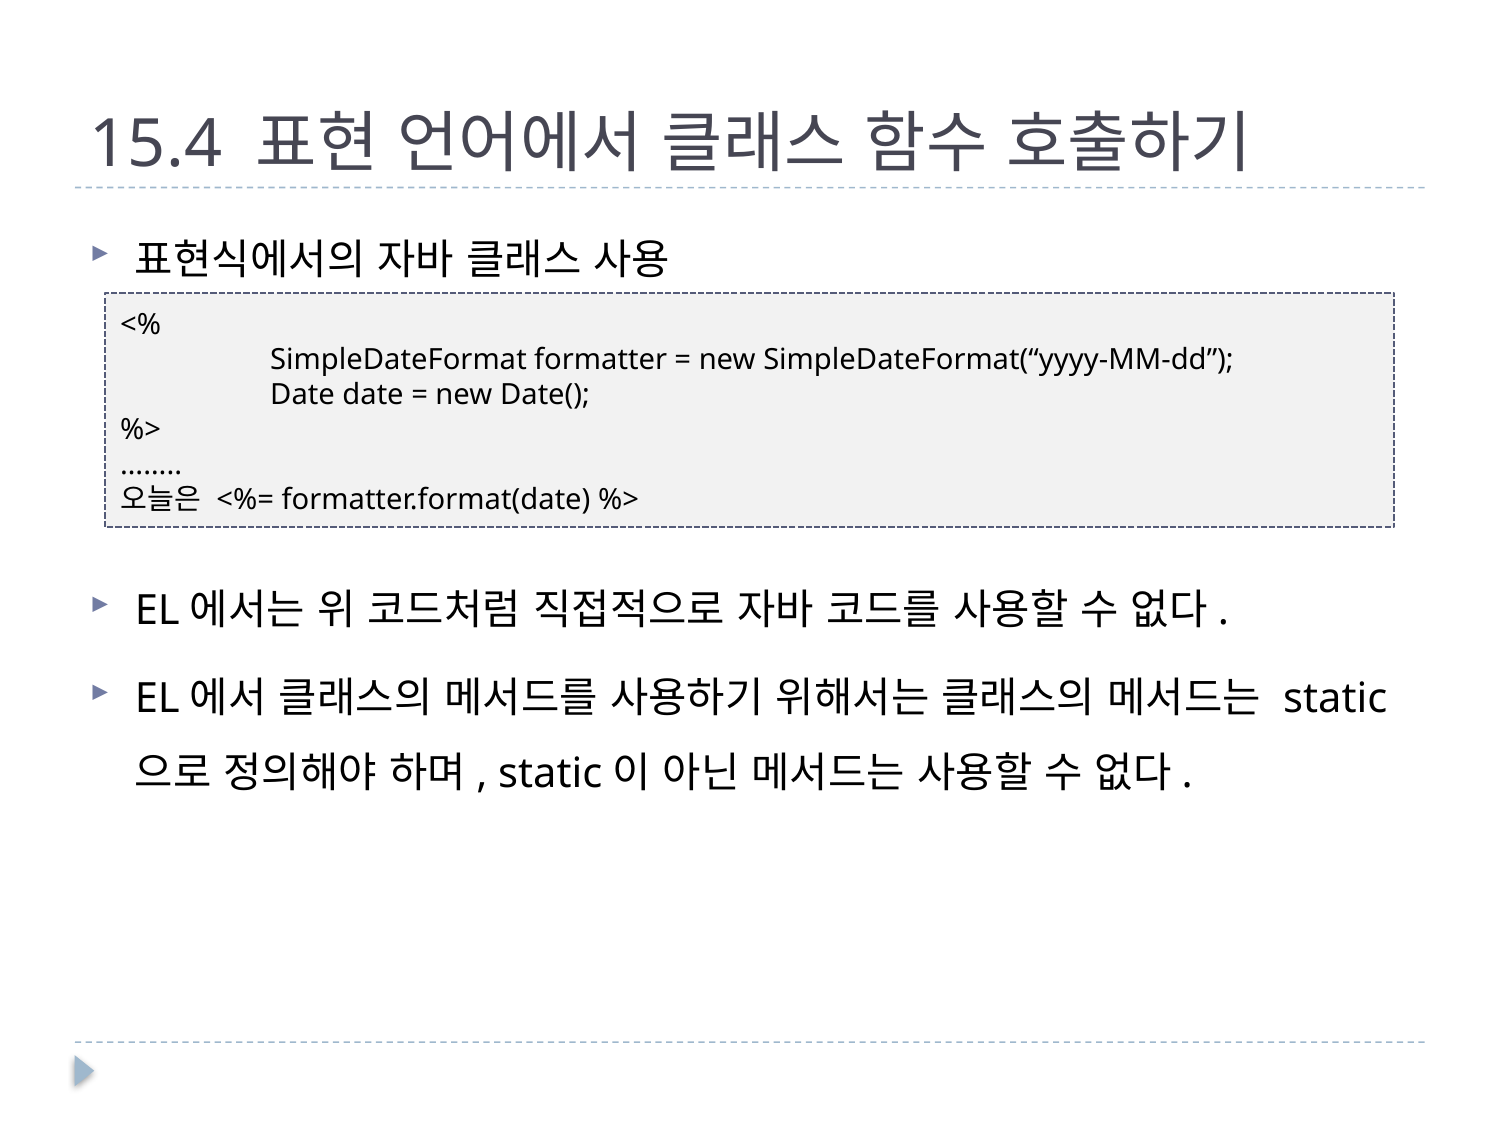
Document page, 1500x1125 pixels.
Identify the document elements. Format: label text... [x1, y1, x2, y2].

text_box <% SimpleDateFormat formatter = new SimpleDateFormat(“yyyy-MM-dd”); Date date = new Date(); %> …….. 오늘은 <%= formatter.format(date) %> [104, 291, 1396, 529]
list 표현식에서의 자바 클래스 사용 EL에서는 위 코드처럼 직접적으로 자바 코드를 사용할 수 없다. EL에서 클래스의 메서드를 사용하기 위해서는 클래스의 메서드는 static으로 정의해야 하며, static이 아닌 메서드는 사용할 수 없다. [75, 200, 1425, 1010]
title 15.4 표현 언어에서 클래스 함수 호출하기 [75, 24, 1425, 188]
